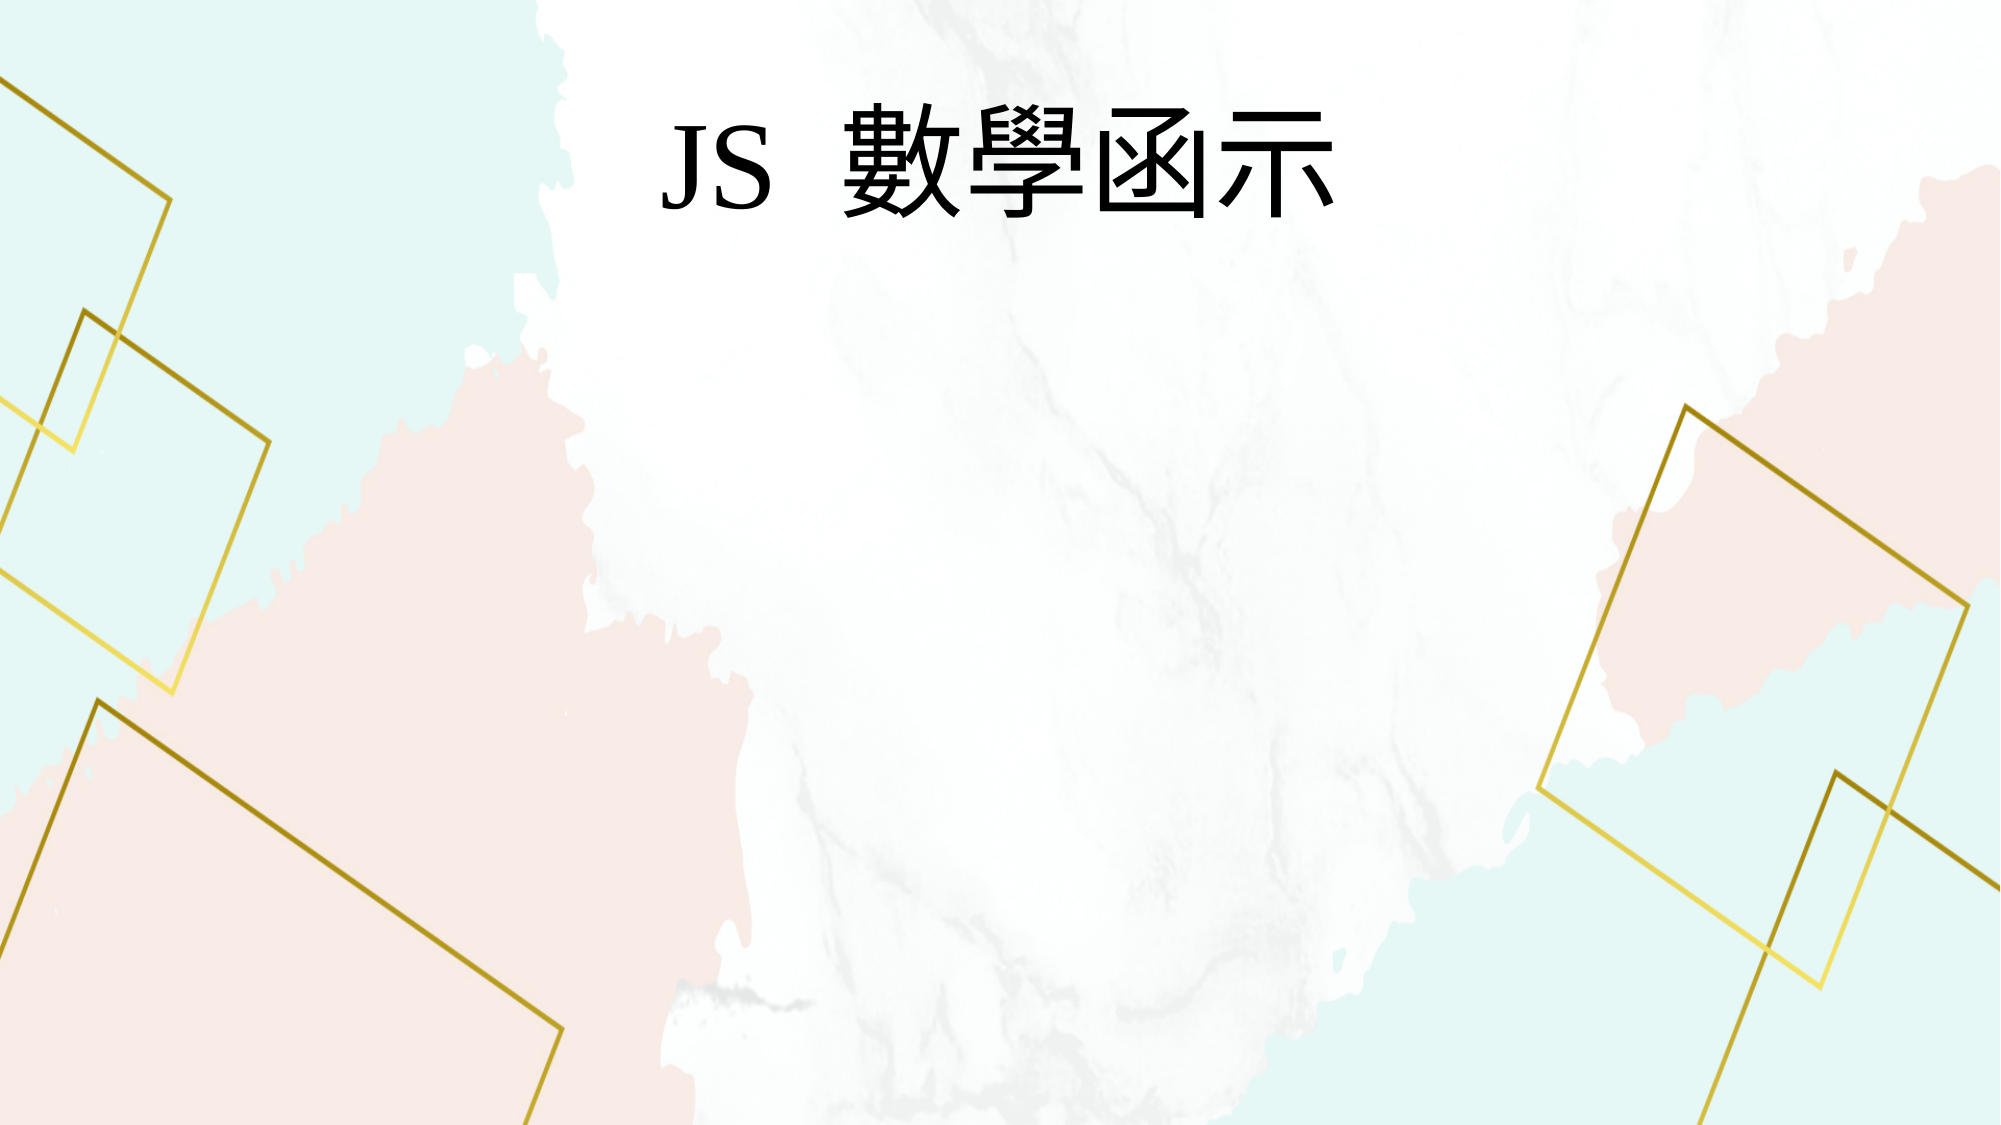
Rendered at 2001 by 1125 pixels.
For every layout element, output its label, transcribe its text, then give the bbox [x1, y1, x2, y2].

picture [0, 0, 2001, 1125]
title JS 數學函示 [137, 59, 1863, 278]
